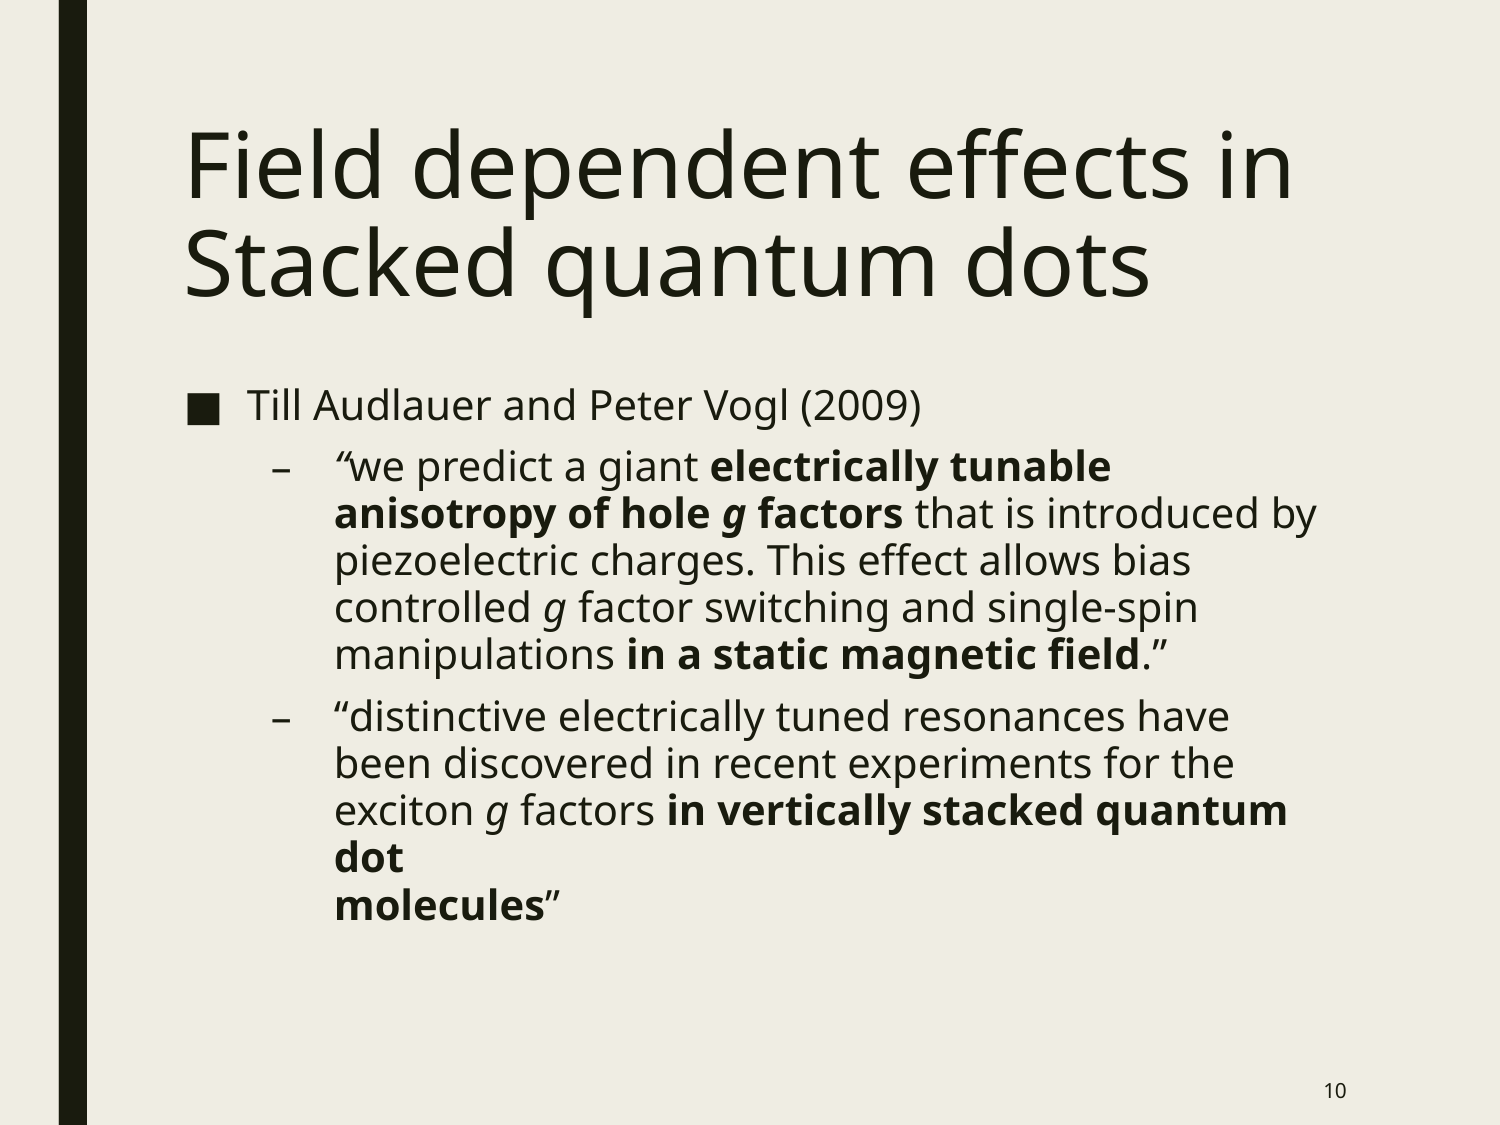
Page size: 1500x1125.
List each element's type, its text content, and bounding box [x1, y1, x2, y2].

slide_number 10 [1165, 1058, 1362, 1125]
list Till Audlauer and Peter Vogl (2009) “we predict a giant electrically tunable anisotropy of hole g factors that is introduced by piezoelectric charges. This effect allows bias controlled g factor switching and single-spin manipulations in a static magnetic field.” “distinctive electrically tuned resonances have been discovered in recent experiments for the exciton g factors in vertically stacked quantum dot molecules” [168, 375, 1351, 963]
title Field dependent effects in Stacked quantum dots [168, 112, 1351, 357]
